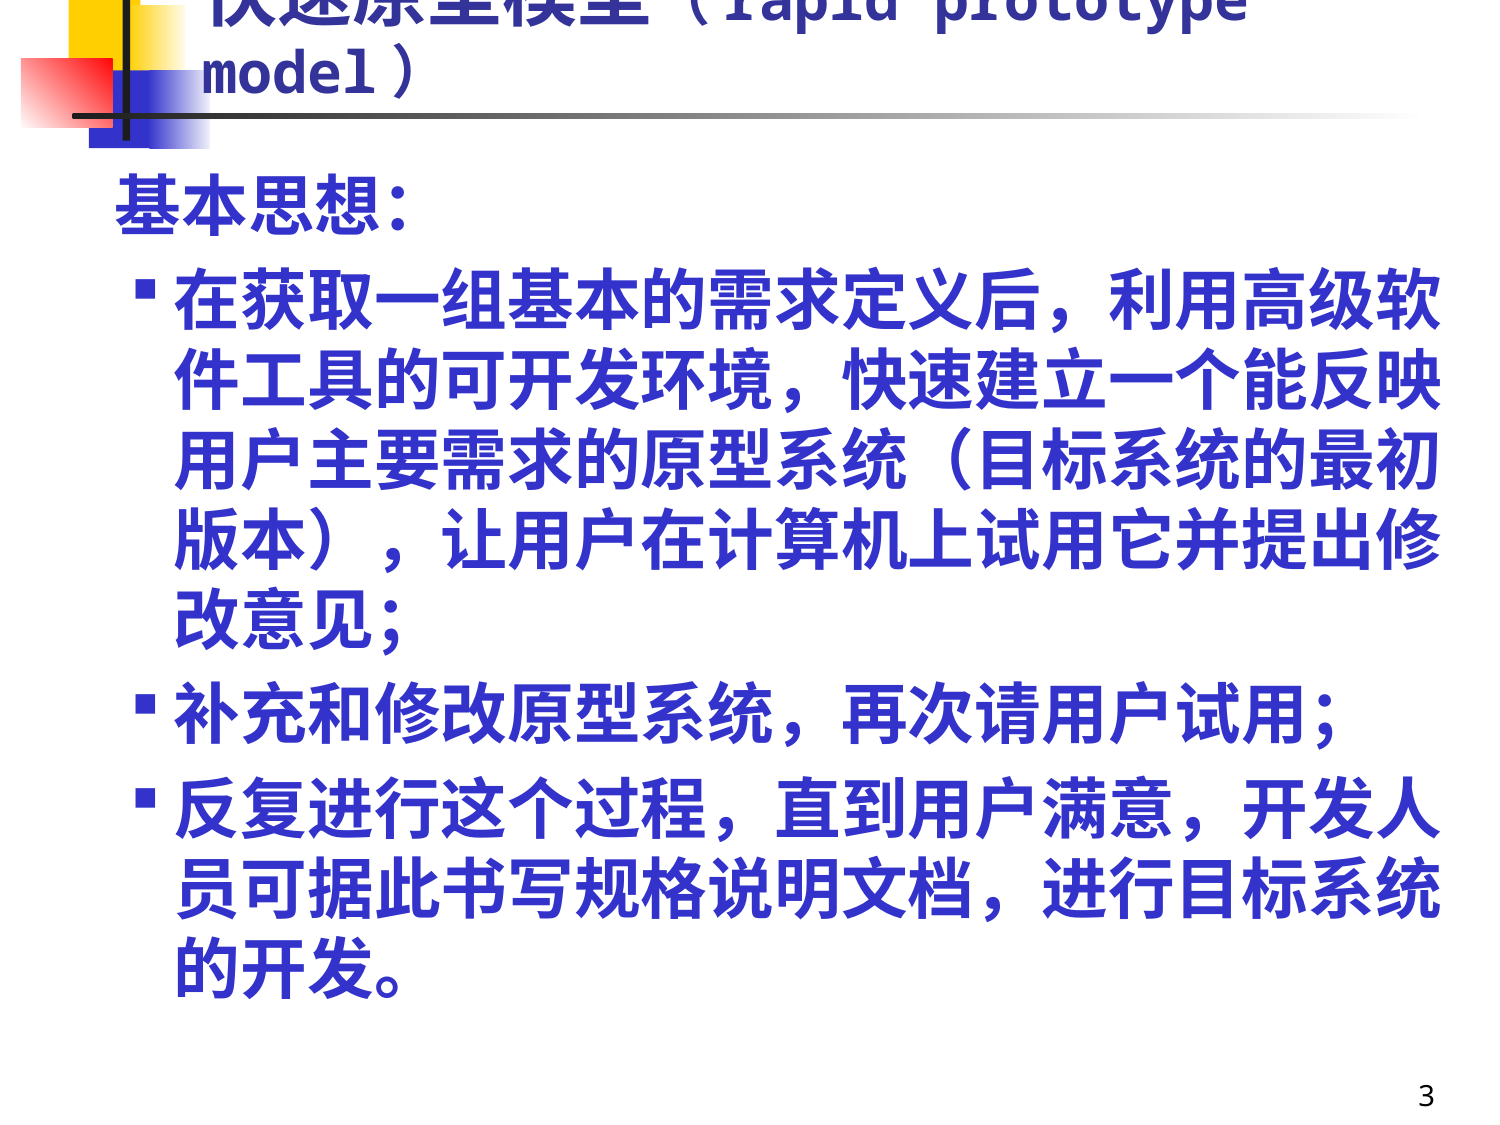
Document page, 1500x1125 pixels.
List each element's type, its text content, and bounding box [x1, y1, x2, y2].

title 快速原型模型（rapid prototype model） [187, 12, 1500, 113]
text_box 基本思想： 在获取一组基本的需求定义后，利用高级软件工具的可开发环境，快速建立一个能反映用户主要需求的原型系统（目标系统的最初版本），让用户在计算机上试用它并提出修改意见； 补充和修改原型系统，再次请用户试用； 反复进行这个过程，直到用户满意，开发人员可据此书写规格说明文档，进行目标系统的开发。 [99, 155, 1463, 1015]
slide_number 3 [1137, 1049, 1451, 1125]
